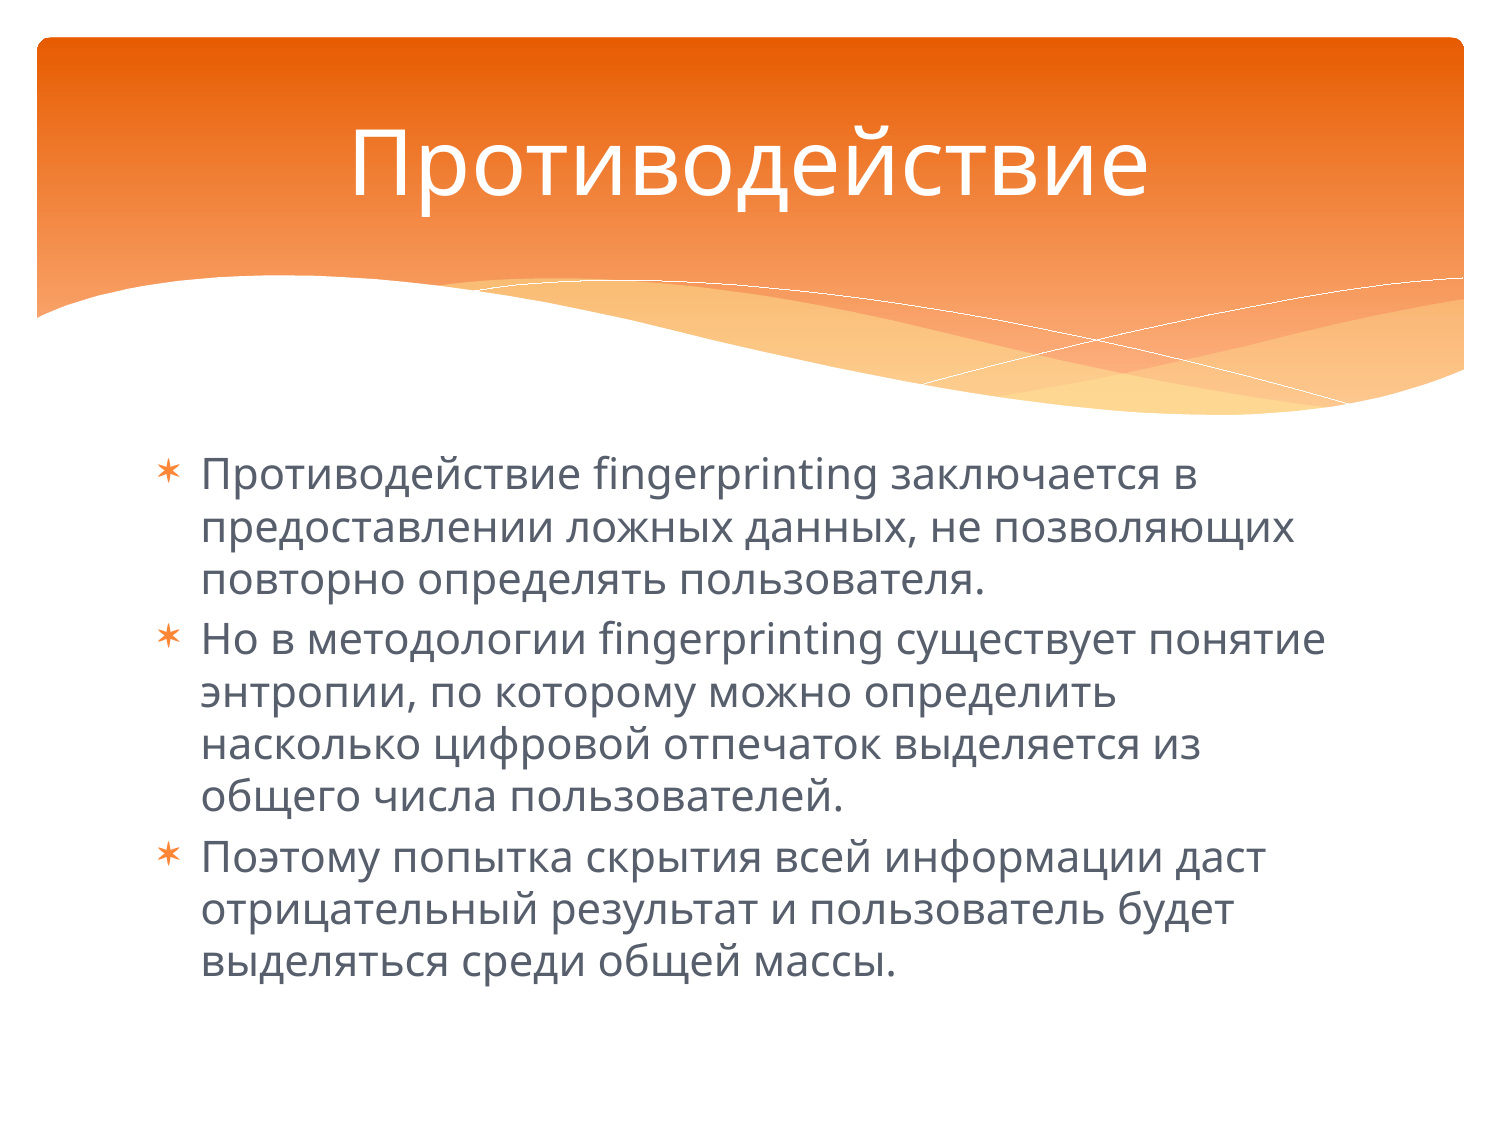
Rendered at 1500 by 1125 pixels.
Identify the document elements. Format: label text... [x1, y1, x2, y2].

title Противодействие [75, 55, 1425, 261]
list Противодействие fingerprinting заключается в предоставлении ложных данных, не позволяющих повторно определять пользователя. Но в методологии fingerprinting существует понятие энтропии, по которому можно определить насколько цифровой отпечаток выделяется из общего числа пользователей. Поэтому попытка скрытия всей информации даст отрицательный результат и пользователь будет выделяться среди общей массы. [143, 438, 1359, 1005]
